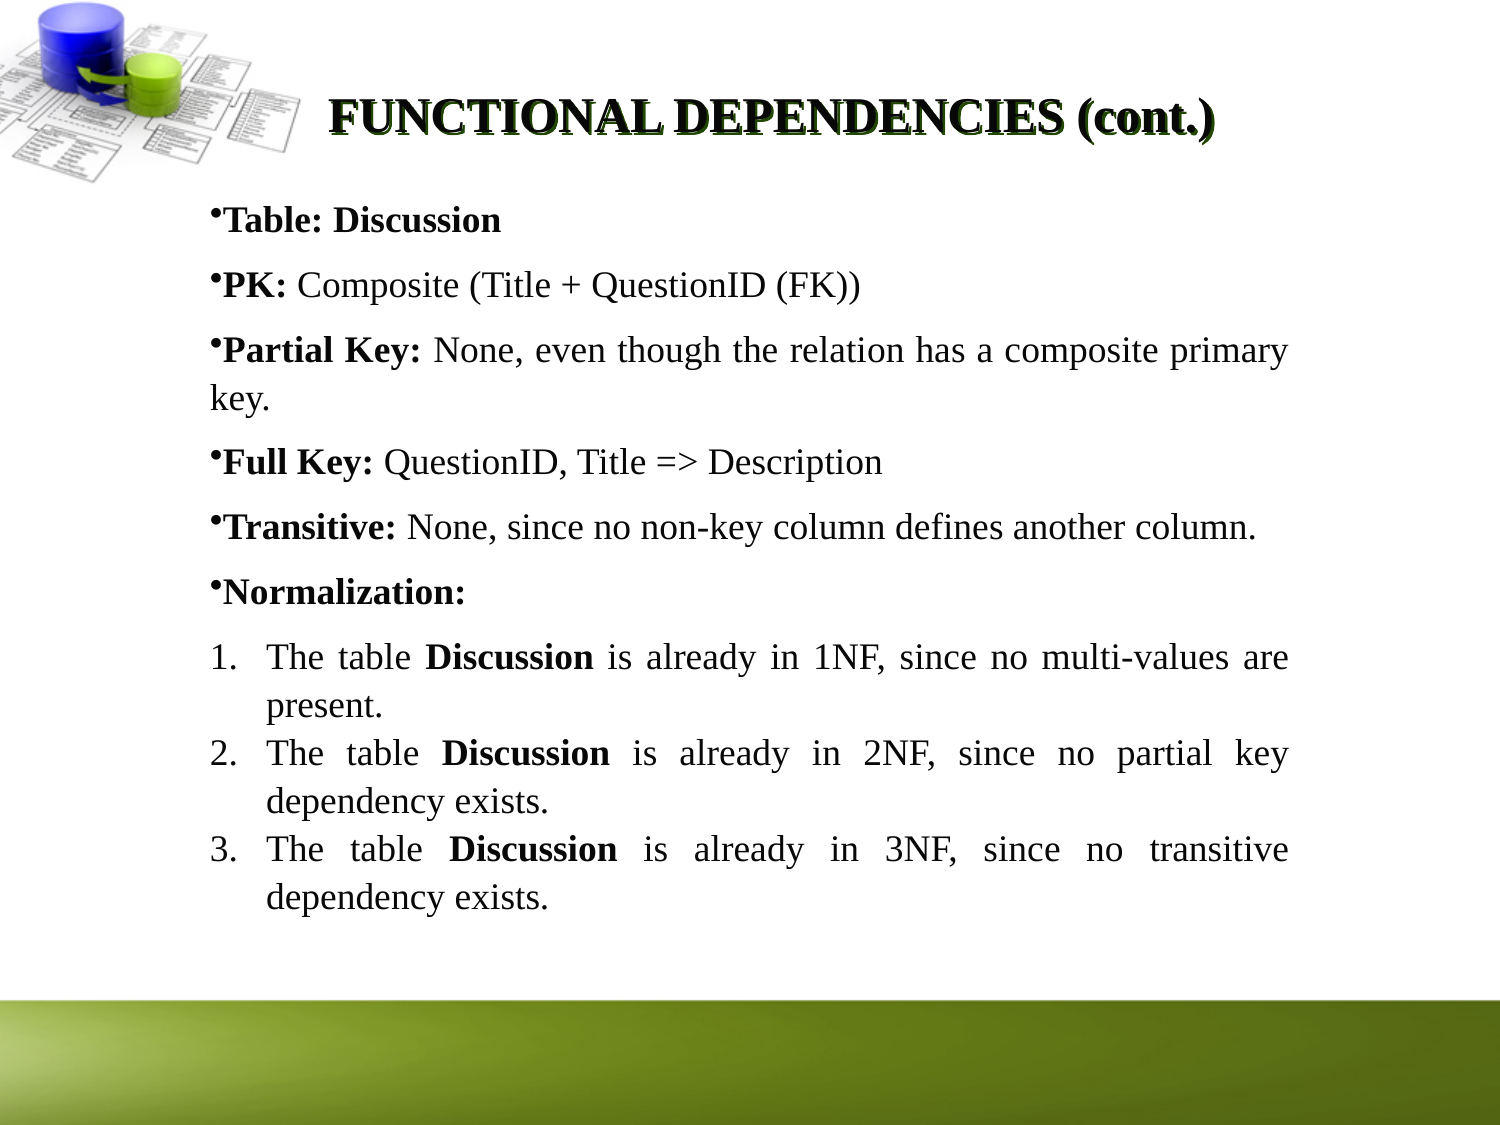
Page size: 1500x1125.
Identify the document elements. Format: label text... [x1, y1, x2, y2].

picture [0, 0, 1500, 1125]
title FUNCTIONAL DEPENDENCIES (cont.) [312, 66, 1424, 150]
list Table: Discussion PK: Composite (Title + QuestionID (FK)) Partial Key: None, even though the relation has a composite primary key. Full Key: QuestionID, Title => Description Transitive: None, since no non-key column defines another column. Normalization: The table Discussion is already in 1NF, since no multi-values are present. The table Discussion is already in 2NF, since no partial key dependency exists. The table Discussion is already in 3NF, since no transitive dependency exists. [194, 184, 1306, 1024]
